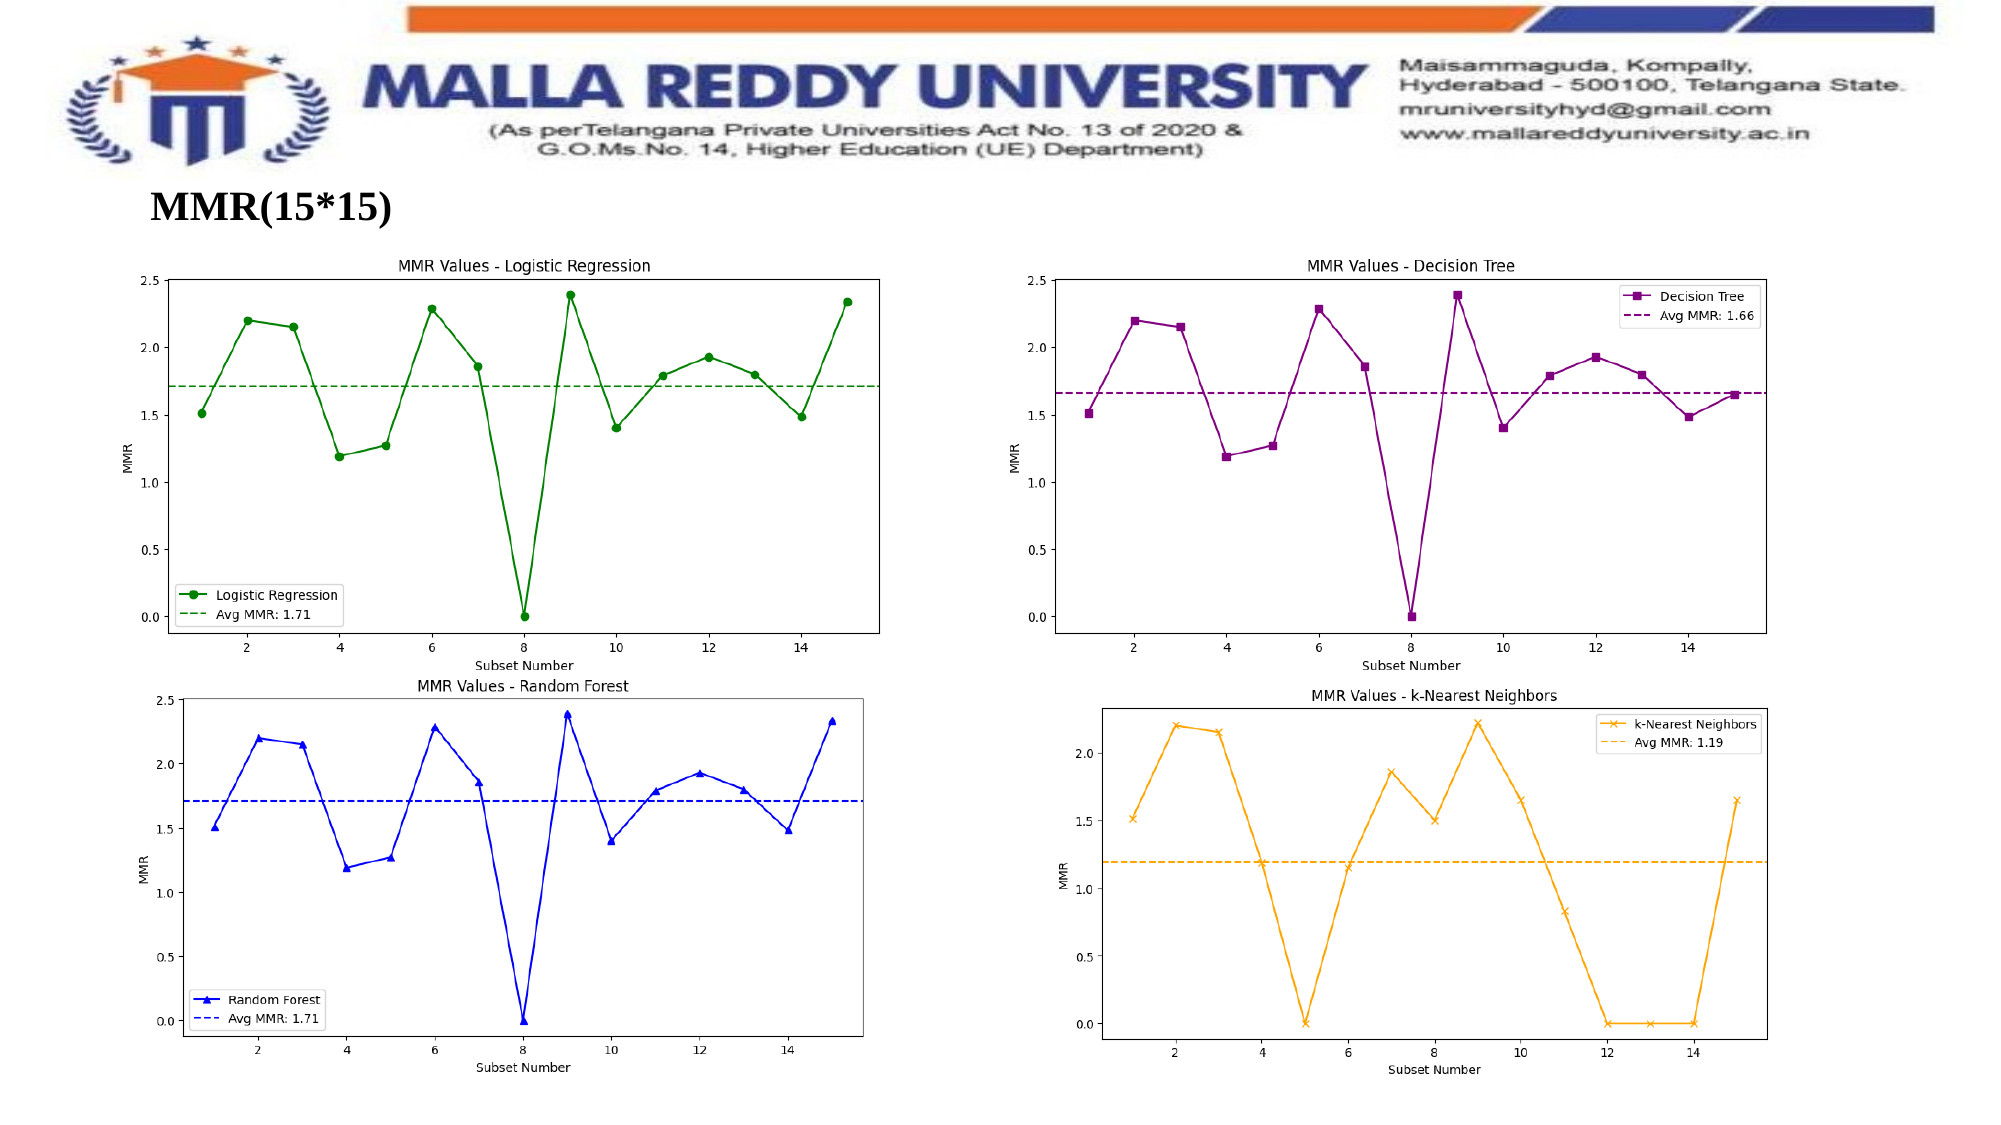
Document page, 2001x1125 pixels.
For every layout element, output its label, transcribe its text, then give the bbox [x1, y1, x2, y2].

picture [47, 0, 1964, 180]
picture [112, 249, 888, 1083]
title MMR(15*15) [150, 178, 1850, 230]
picture [999, 249, 1776, 1084]
